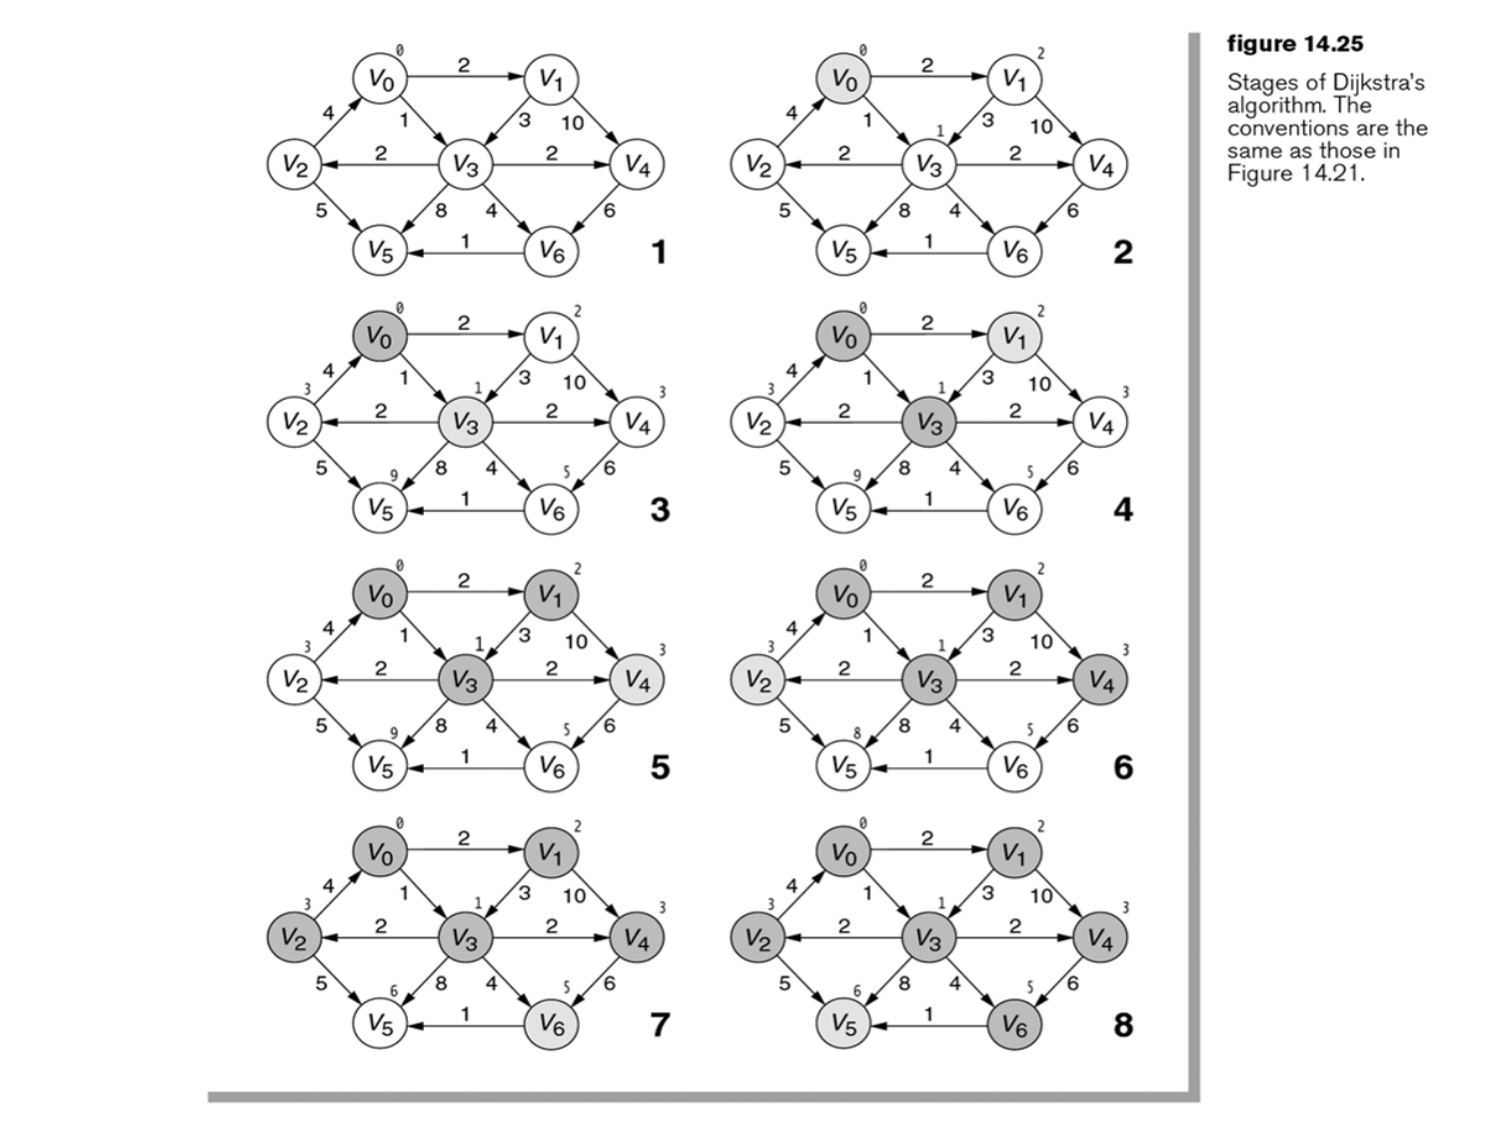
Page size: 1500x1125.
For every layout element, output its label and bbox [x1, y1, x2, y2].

picture [199, 12, 1438, 1121]
